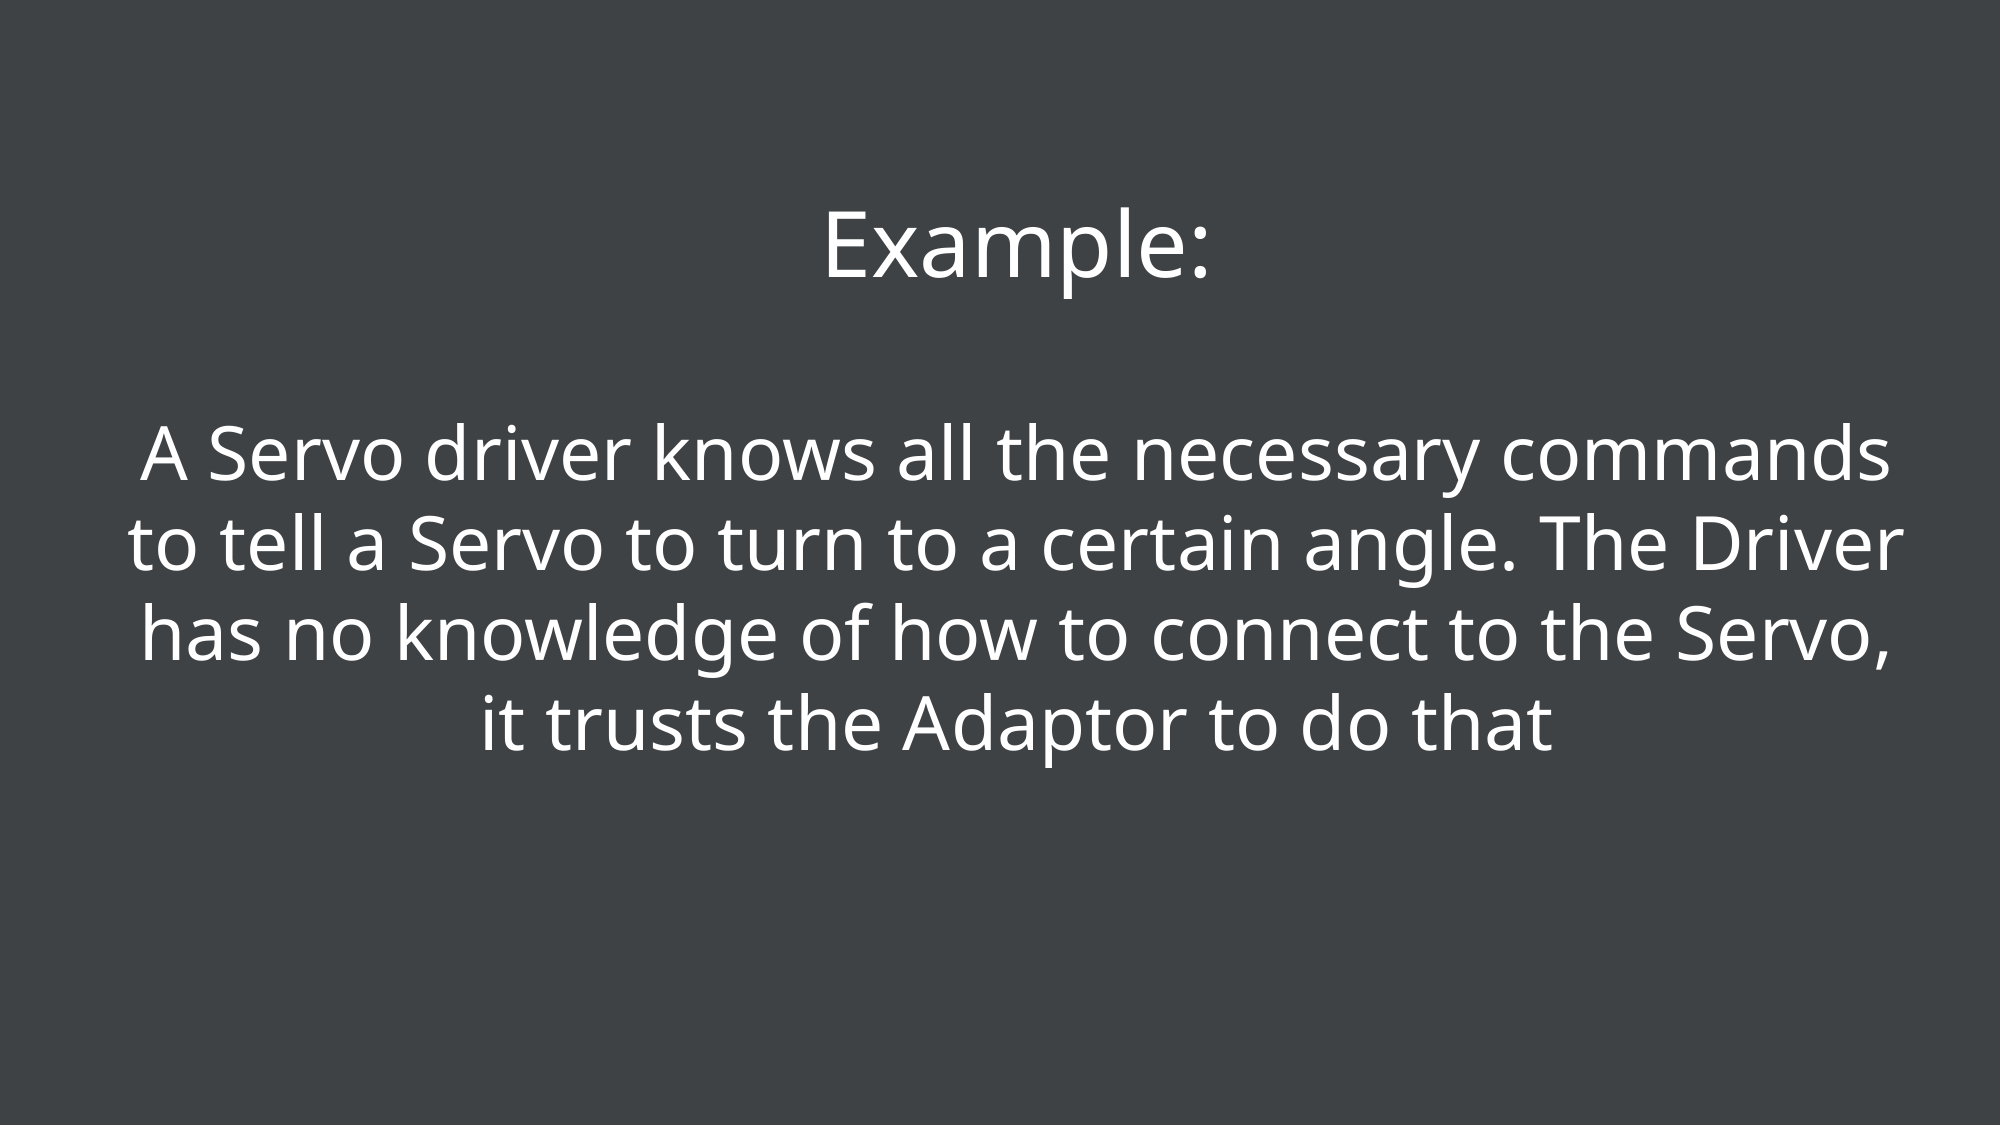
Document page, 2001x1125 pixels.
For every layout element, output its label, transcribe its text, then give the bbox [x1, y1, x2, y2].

text_box Example: A Servo driver knows all the necessary commands to tell a Servo to turn to a certain angle. The Driver has no knowledge of how to connect to the Servo, it trusts the Adaptor to do that [66, 178, 1923, 774]
